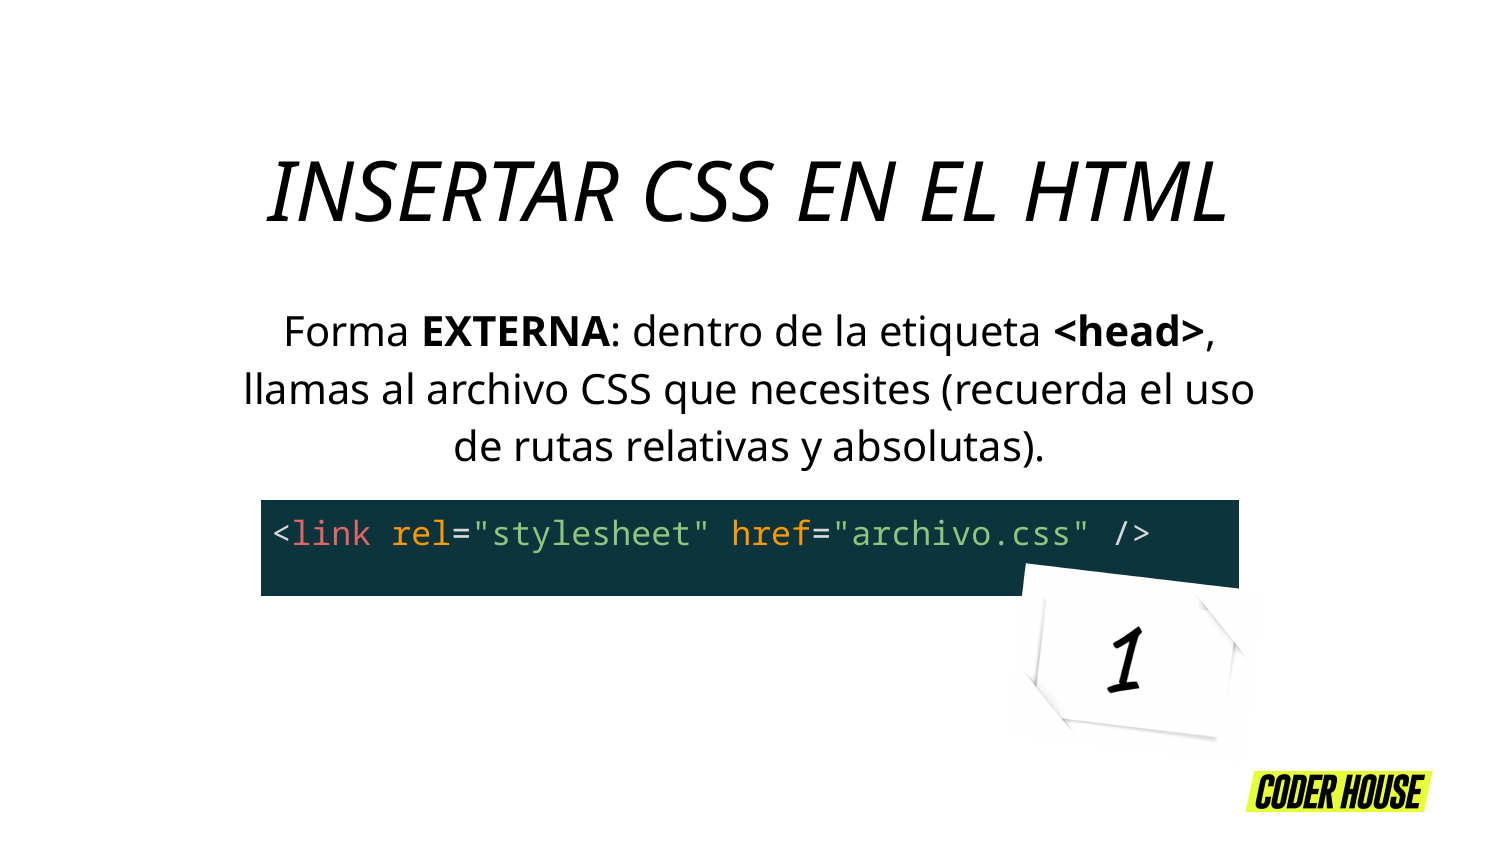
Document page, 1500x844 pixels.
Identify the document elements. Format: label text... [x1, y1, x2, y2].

text_box Forma EXTERNA: dentro de la etiqueta <head>, llamas al archivo CSS que necesites (recuerda el uso de rutas relativas y absolutas). [215, 282, 1285, 408]
text_box INSERTAR CSS EN EL HTML [238, 108, 1262, 223]
table_header <link rel="stylesheet" href="archivo.css" /> [261, 500, 1239, 596]
picture [1006, 564, 1437, 819]
